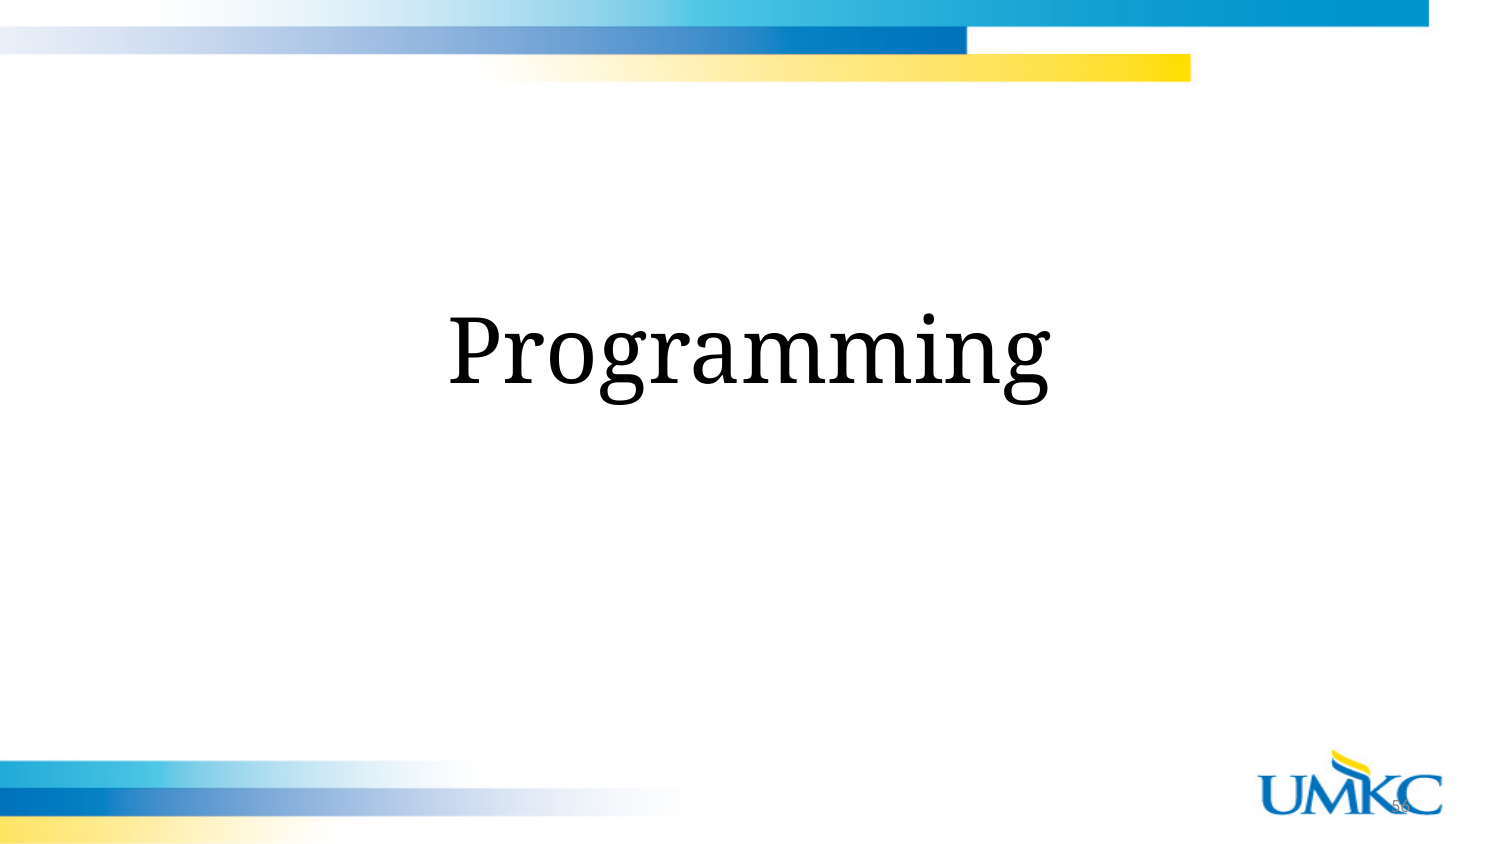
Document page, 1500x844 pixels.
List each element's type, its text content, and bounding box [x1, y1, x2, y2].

list Programming [164, 284, 1336, 486]
picture [0, 0, 1500, 844]
slide_number 56 [1074, 782, 1425, 827]
